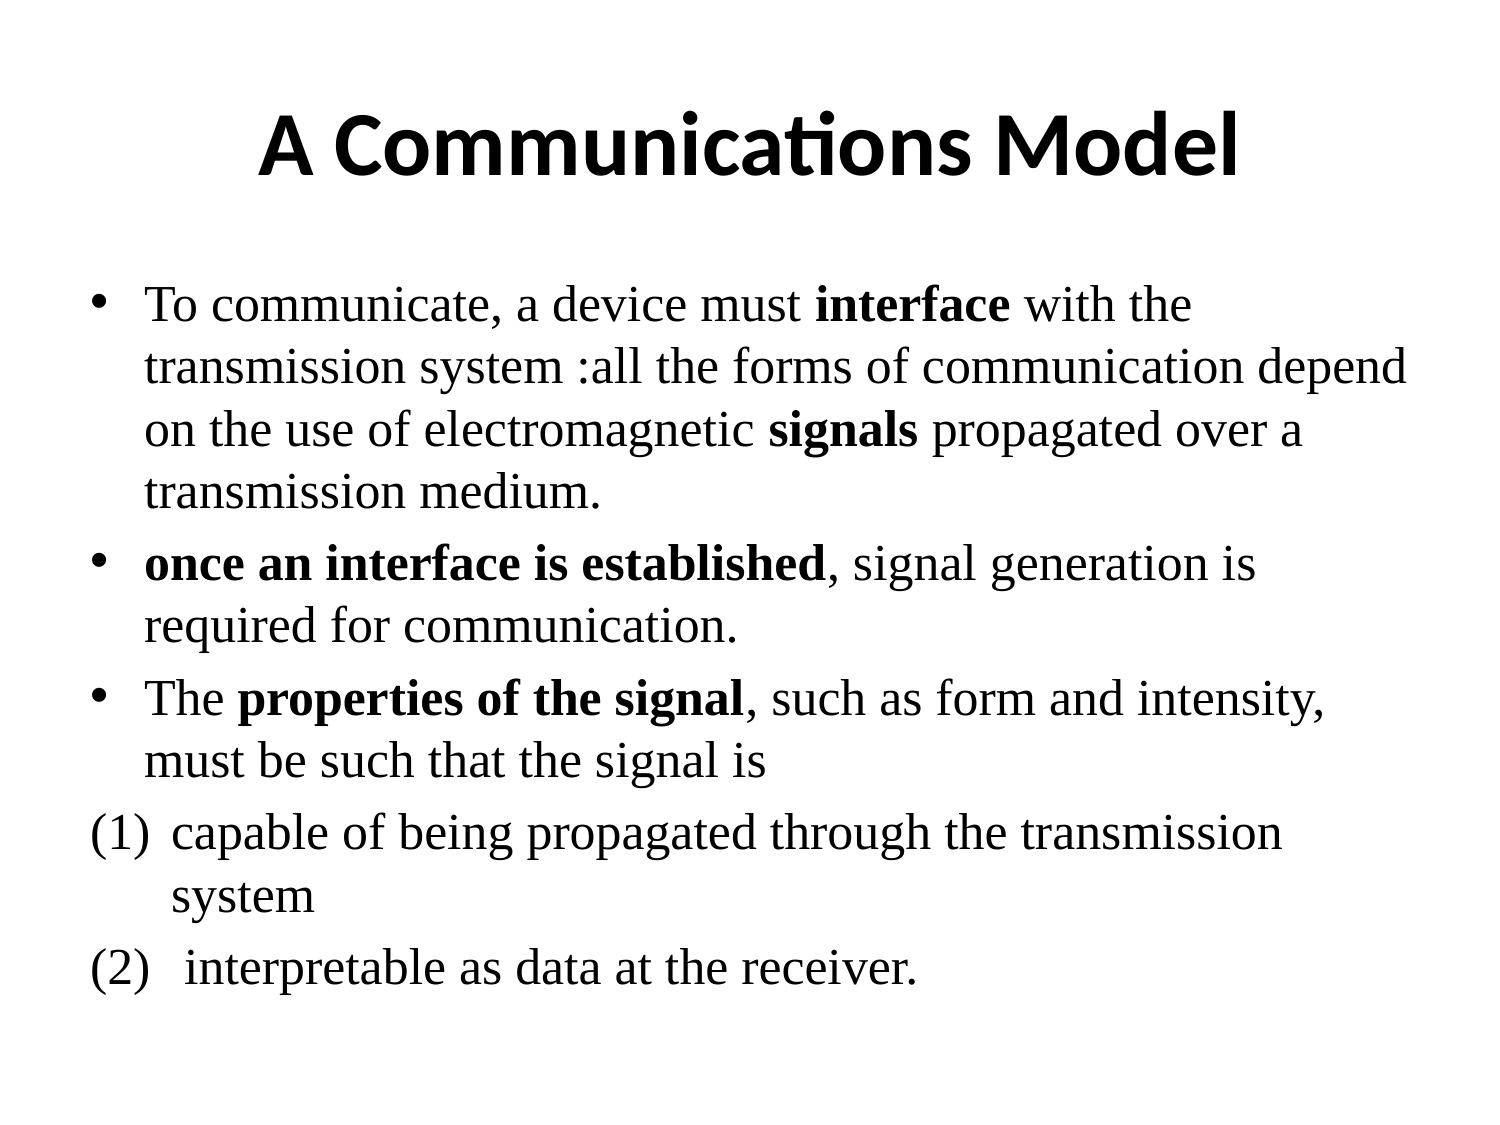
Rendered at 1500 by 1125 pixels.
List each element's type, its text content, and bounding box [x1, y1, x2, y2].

title A Communications Model [75, 45, 1425, 233]
list To communicate, a device must interface with the transmission system :all the forms of communication depend on the use of electromagnetic signals propagated over a transmission medium. once an interface is established, signal generation is required for communication. The properties of the signal, such as form and intensity, must be such that the signal is capable of being propagated through the transmission system interpretable as data at the receiver. [75, 262, 1425, 1005]
